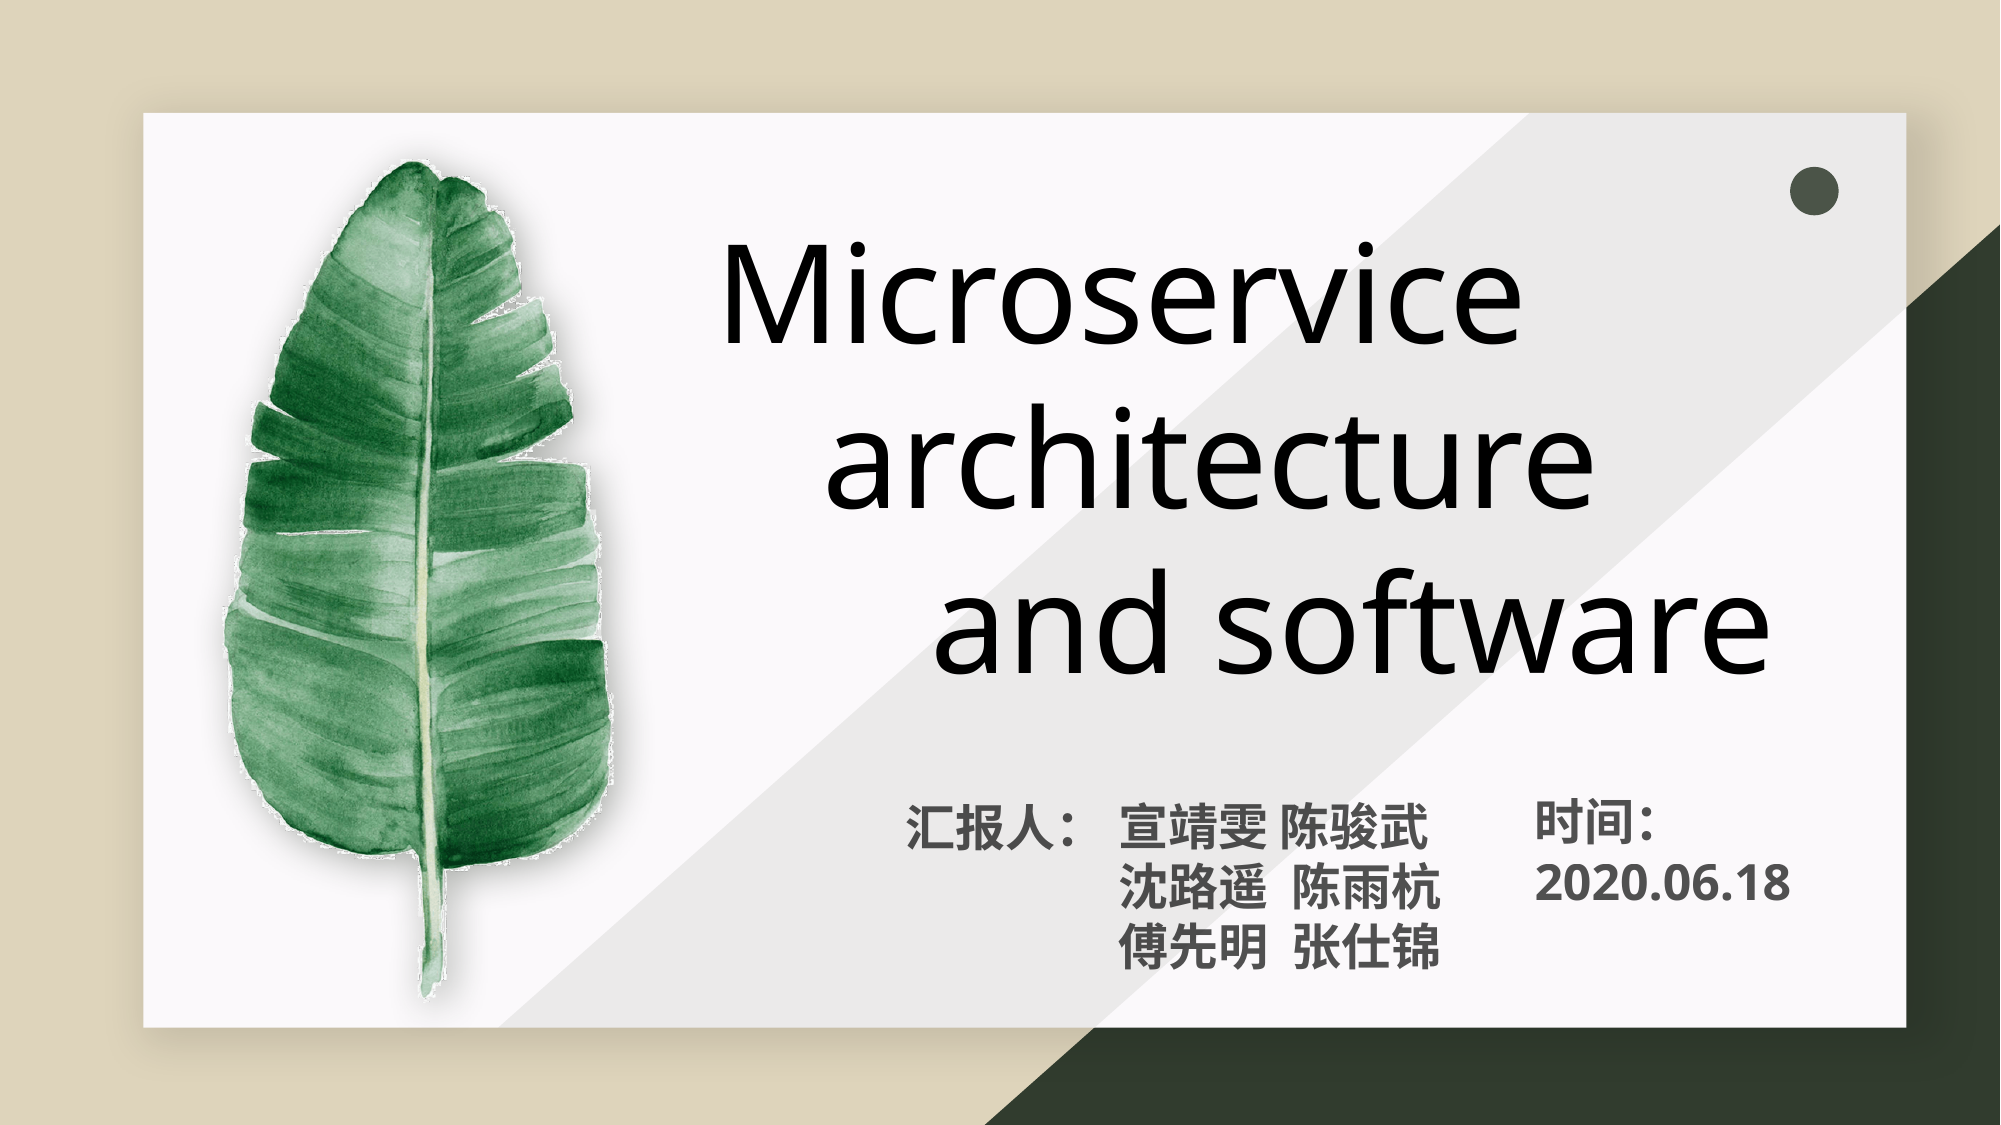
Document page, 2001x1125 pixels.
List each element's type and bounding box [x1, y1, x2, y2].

text_box [890, 783, 1857, 1035]
text_box [676, 198, 1815, 714]
text_box [840, 112, 2000, 1125]
picture [26, 36, 840, 1125]
